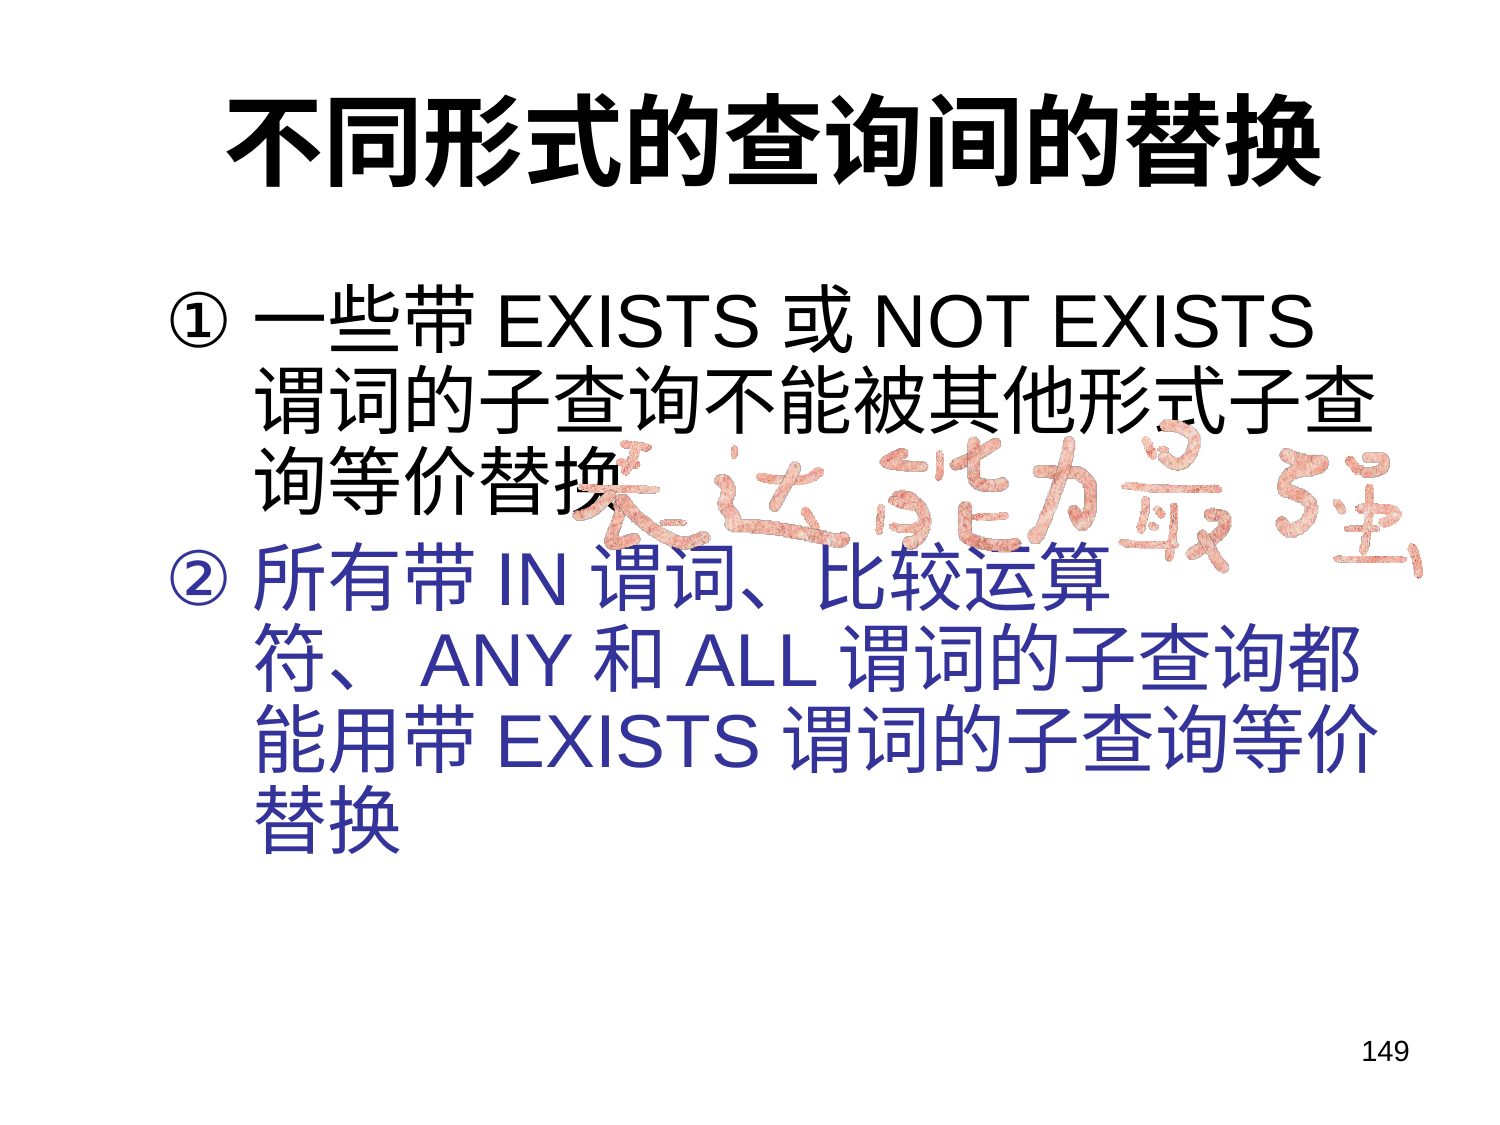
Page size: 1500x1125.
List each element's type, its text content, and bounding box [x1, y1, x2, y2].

picture [1402, 538, 1427, 585]
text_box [573, 420, 1421, 579]
slide_number 149 [1074, 1024, 1426, 1103]
title 不同形式的查询间的替换 [75, 45, 1425, 233]
list 一些带EXISTS或NOT EXISTS谓词的子查询不能被其他形式子查询等价替换 所有带IN谓词、比较运算符、ANY和ALL谓词的子查询都能用带EXISTS谓词的子查询等价替换 [75, 275, 1425, 950]
picture [567, 479, 573, 526]
picture [1153, 414, 1206, 420]
